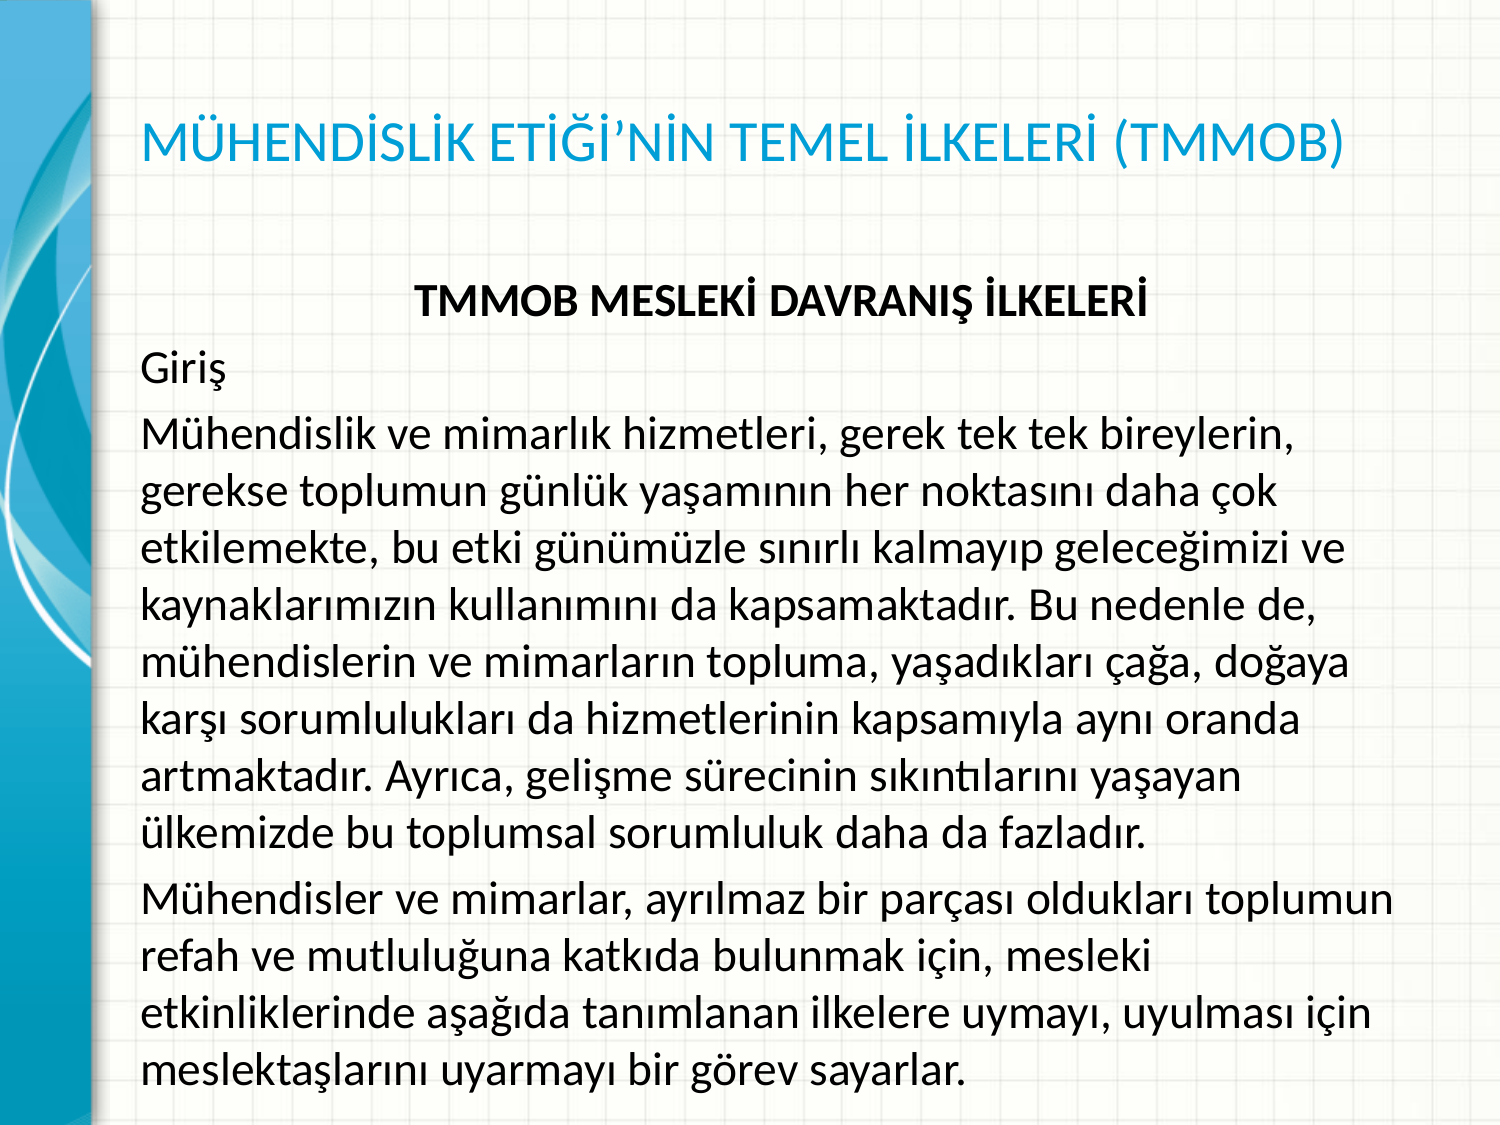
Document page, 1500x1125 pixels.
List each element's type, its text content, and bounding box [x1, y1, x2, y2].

list TMMOB MESLEKİ DAVRANIŞ İLKELERİ Giriş Mühendislik ve mimarlık hizmetleri, gerek tek tek bireylerin, gerekse toplumun günlük yaşamının her noktasını daha çok etkilemekte, bu etki günümüzle sınırlı kalmayıp geleceğimizi ve kaynaklarımızın kullanımını da kapsamaktadır. Bu nedenle de, mühendislerin ve mimarların topluma, yaşadıkları çağa, doğaya karşı sorumlulukları da hizmetlerinin kapsamıyla aynı oranda artmaktadır. Ayrıca, gelişme sürecinin sıkıntılarını yaşayan ülkemizde bu toplumsal sorumluluk daha da fazladır. Mühendisler ve mimarlar, ayrılmaz bir parçası oldukları toplumun refah ve mutluluğuna katkıda bulunmak için, mesleki etkinliklerinde aşağıda tanımlanan ilkelere uymayı, uyulması için meslektaşlarını uyarmayı bir görev sayarlar. [125, 261, 1450, 1106]
title MÜHENDİSLİK ETİĞİ’NİN TEMEL İLKELERİ (TMMOB) [125, 44, 1450, 232]
picture [0, 0, 1500, 1125]
